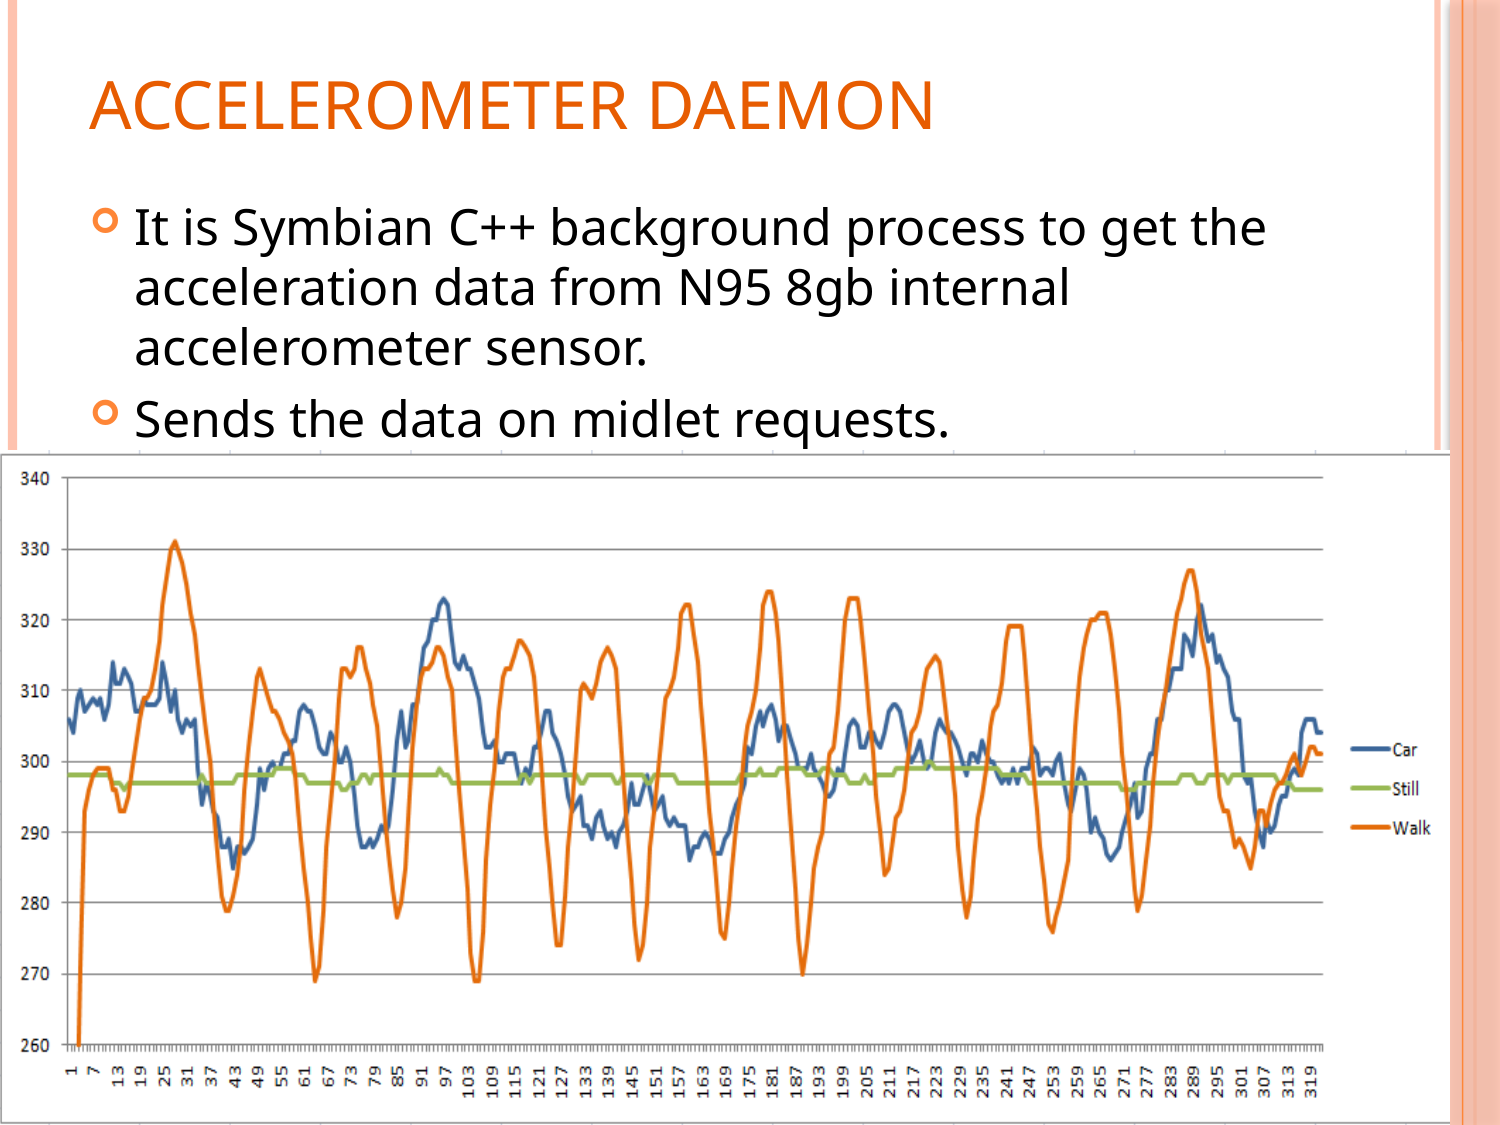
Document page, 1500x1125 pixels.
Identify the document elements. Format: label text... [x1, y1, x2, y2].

list It is Symbian C++ background process to get the acceleration data from N95 8gb internal accelerometer sensor. Sends the data on midlet requests. [75, 187, 1300, 446]
picture [0, 449, 1451, 1125]
title accelerometer daemon [75, 45, 1300, 150]
